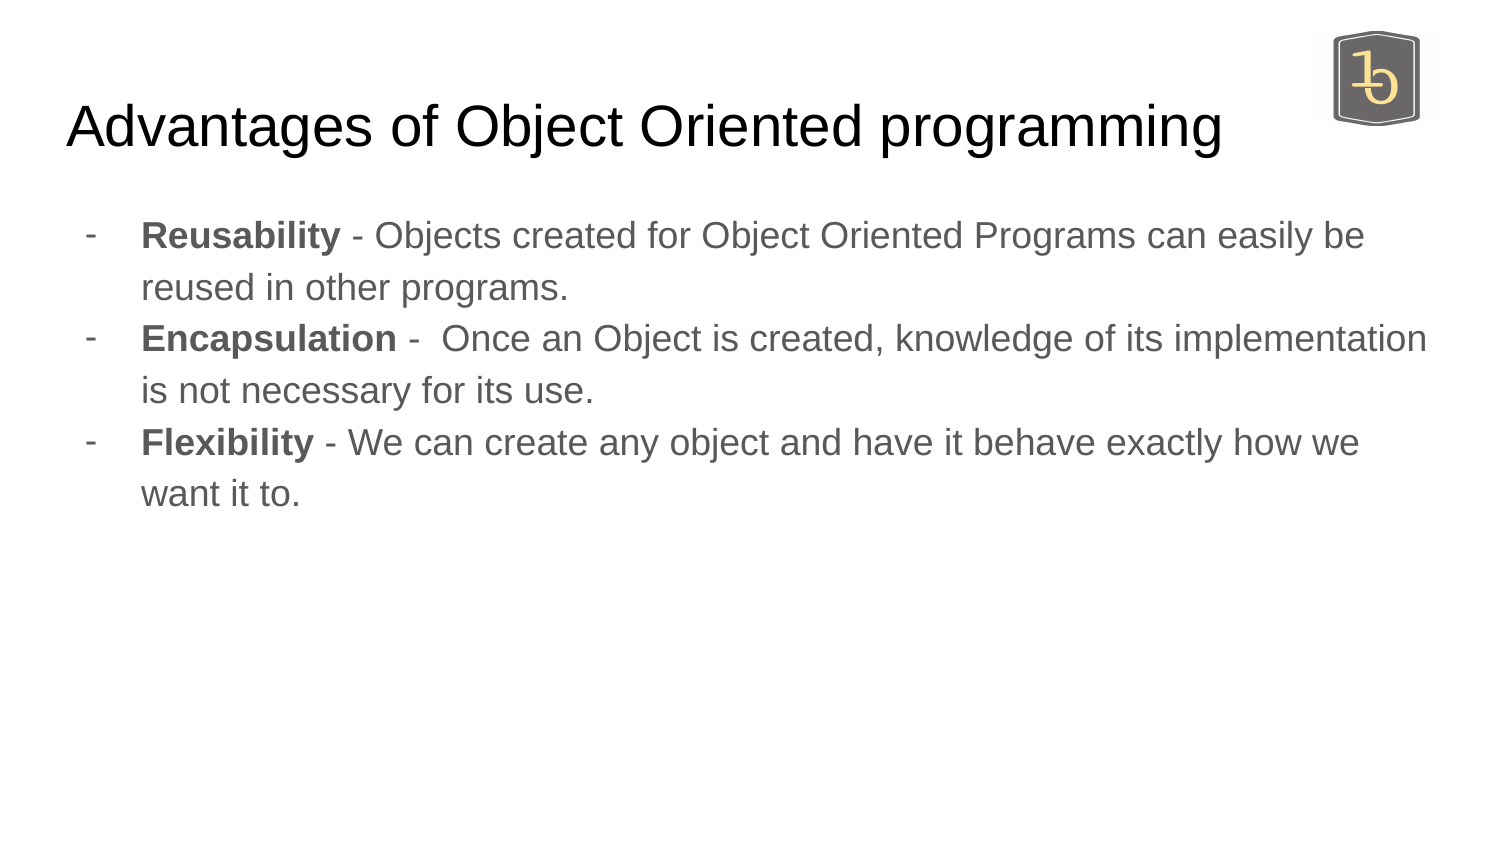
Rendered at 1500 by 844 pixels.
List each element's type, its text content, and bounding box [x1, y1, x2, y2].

title Advantages of Object Oriented programming [51, 72, 1449, 167]
picture [1311, 31, 1442, 126]
list Reusability - Objects created for Object Oriented Programs can easily be reused in other programs. Encapsulation - Once an Object is created, knowledge of its implementation is not necessary for its use. Flexibility - We can create any object and have it behave exactly how we want it to. [51, 189, 1449, 750]
